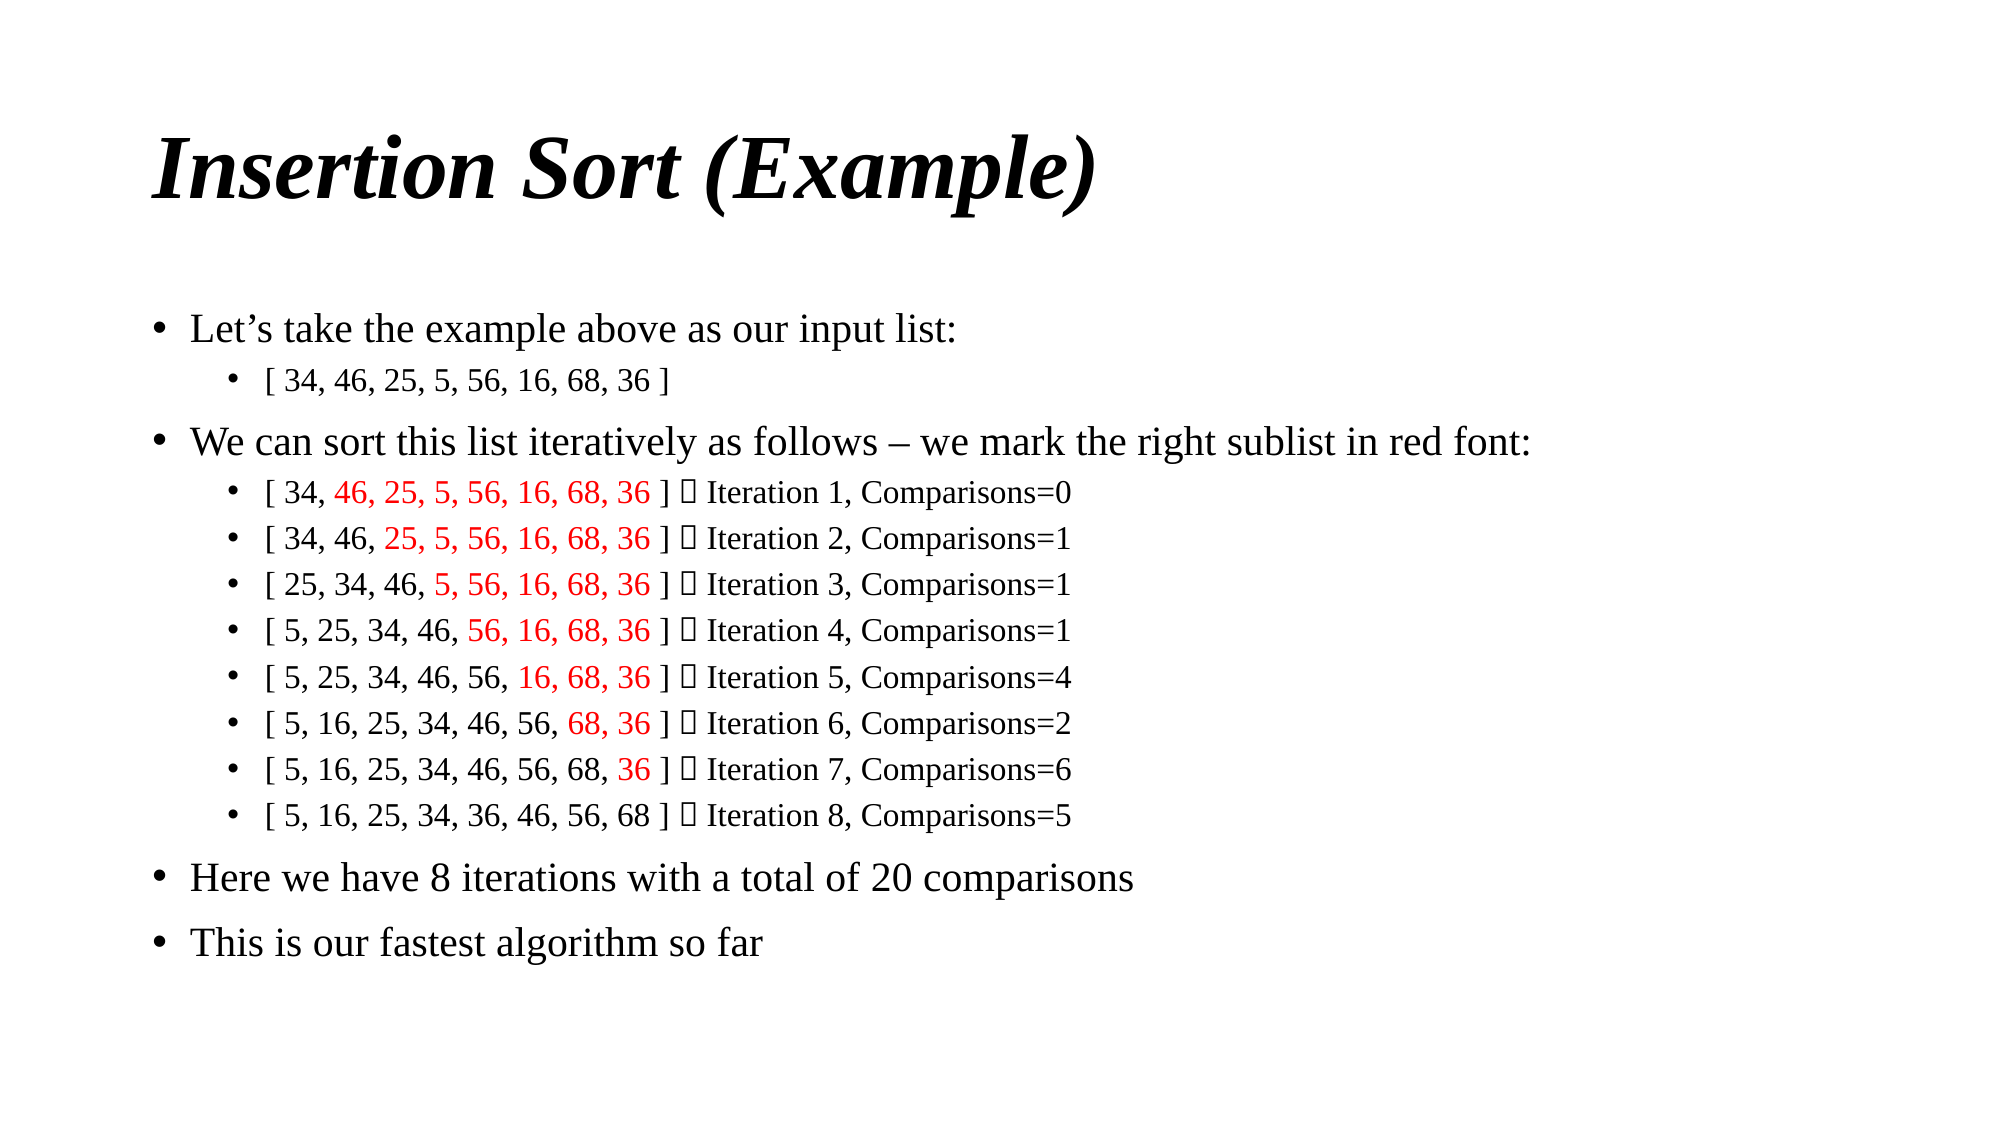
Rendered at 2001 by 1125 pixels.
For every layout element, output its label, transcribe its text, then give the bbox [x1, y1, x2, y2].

title Insertion Sort (Example) [137, 59, 1863, 278]
list Let’s take the example above as our input list: [ 34, 46, 25, 5, 56, 16, 68, 36 ] We can sort this list iteratively as follows – we mark the right sublist in red font: [ 34, 46, 25, 5, 56, 16, 68, 36 ]  Iteration 1, Comparisons=0 [ 34, 46, 25, 5, 56, 16, 68, 36 ]  Iteration 2, Comparisons=1 [ 25, 34, 46, 5, 56, 16, 68, 36 ]  Iteration 3, Comparisons=1 [ 5, 25, 34, 46, 56, 16, 68, 36 ]  Iteration 4, Comparisons=1 [ 5, 25, 34, 46, 56, 16, 68, 36 ]  Iteration 5, Comparisons=4 [ 5, 16, 25, 34, 46, 56, 68, 36 ]  Iteration 6, Comparisons=2 [ 5, 16, 25, 34, 46, 56, 68, 36 ]  Iteration 7, Comparisons=6 [ 5, 16, 25, 34, 36, 46, 56, 68 ]  Iteration 8, Comparisons=5 Here we have 8 iterations with a total of 20 comparisons This is our fastest algorithm so far [137, 299, 1863, 1014]
